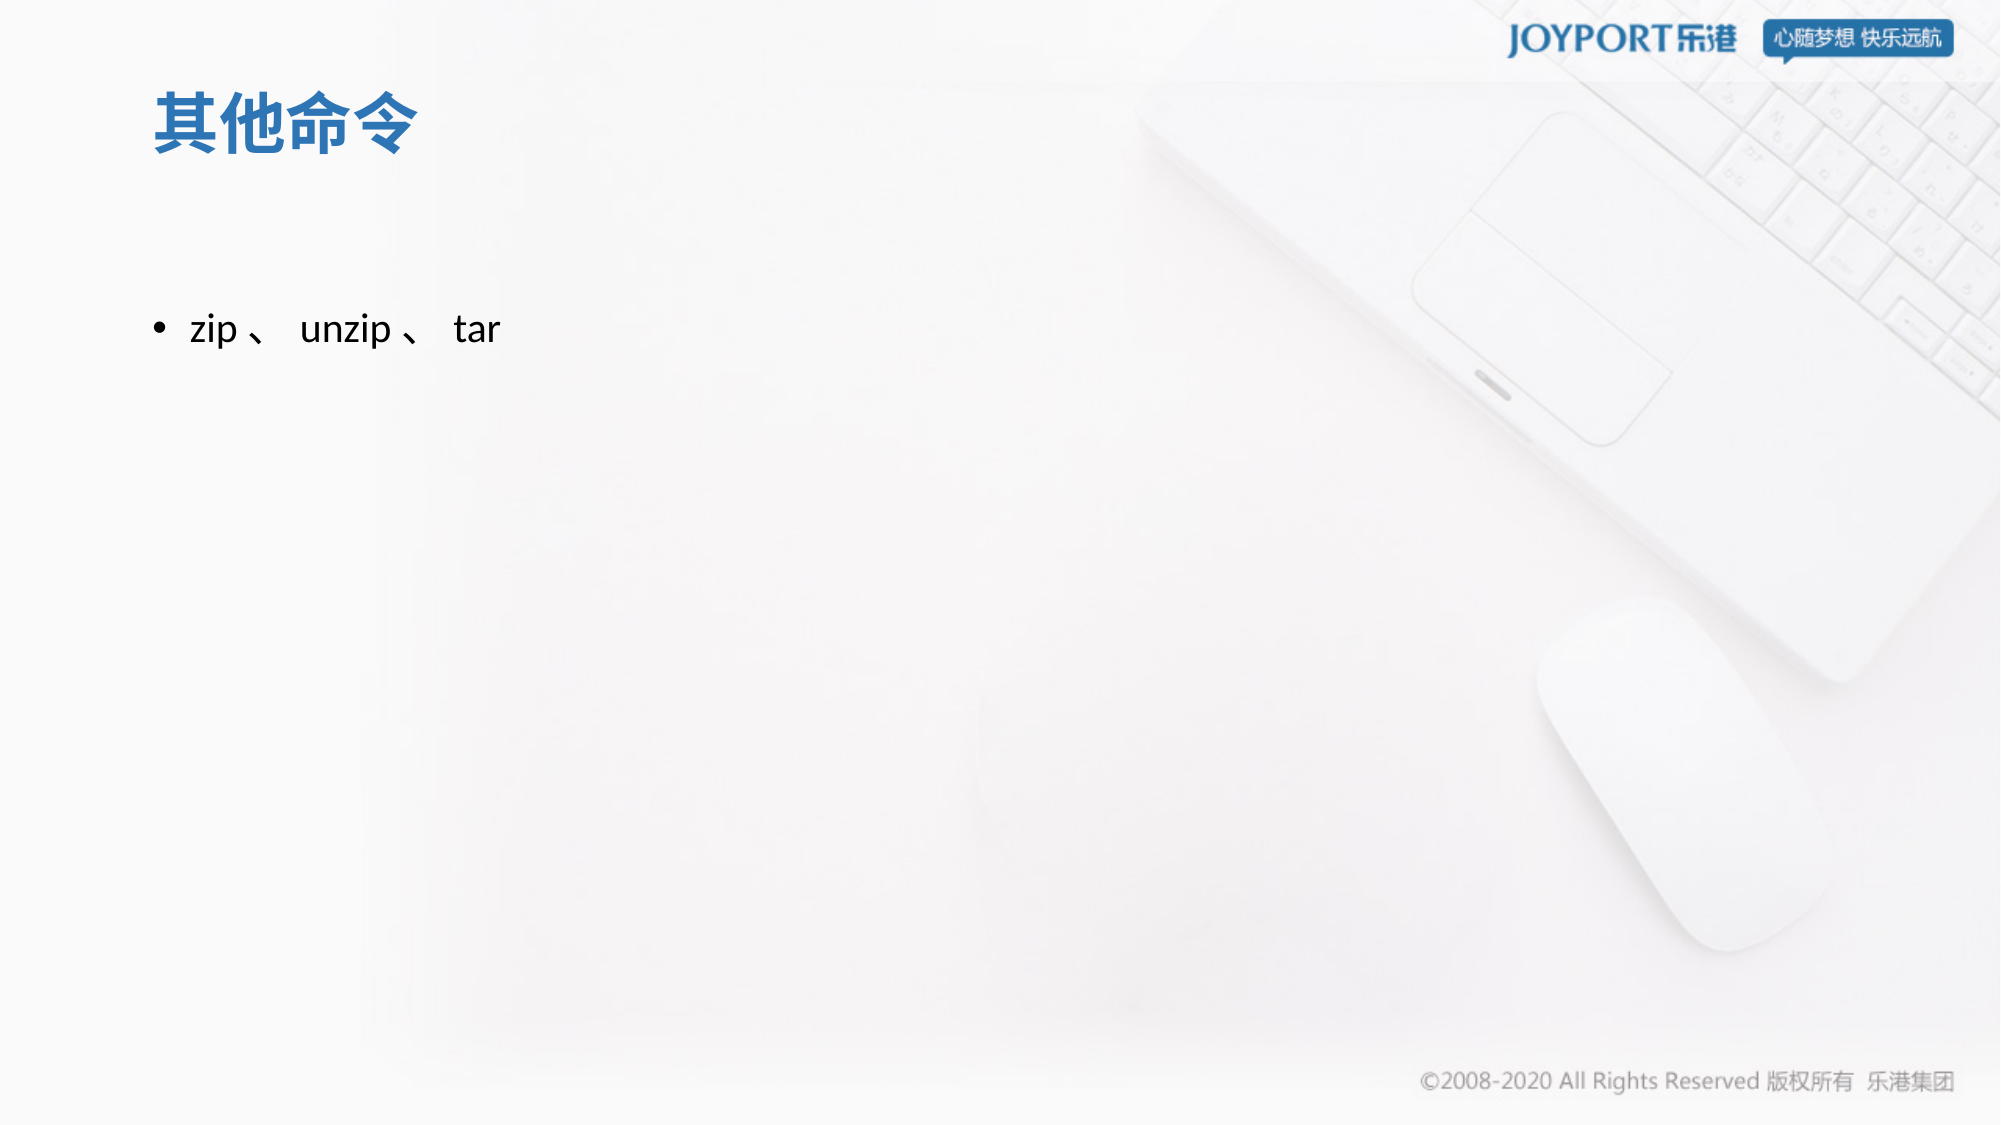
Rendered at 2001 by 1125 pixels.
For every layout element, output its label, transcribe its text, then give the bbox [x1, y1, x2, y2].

picture [0, 0, 2001, 1125]
title 其他命令 [137, 86, 1863, 278]
list zip、unzip、tar [137, 299, 1863, 1014]
